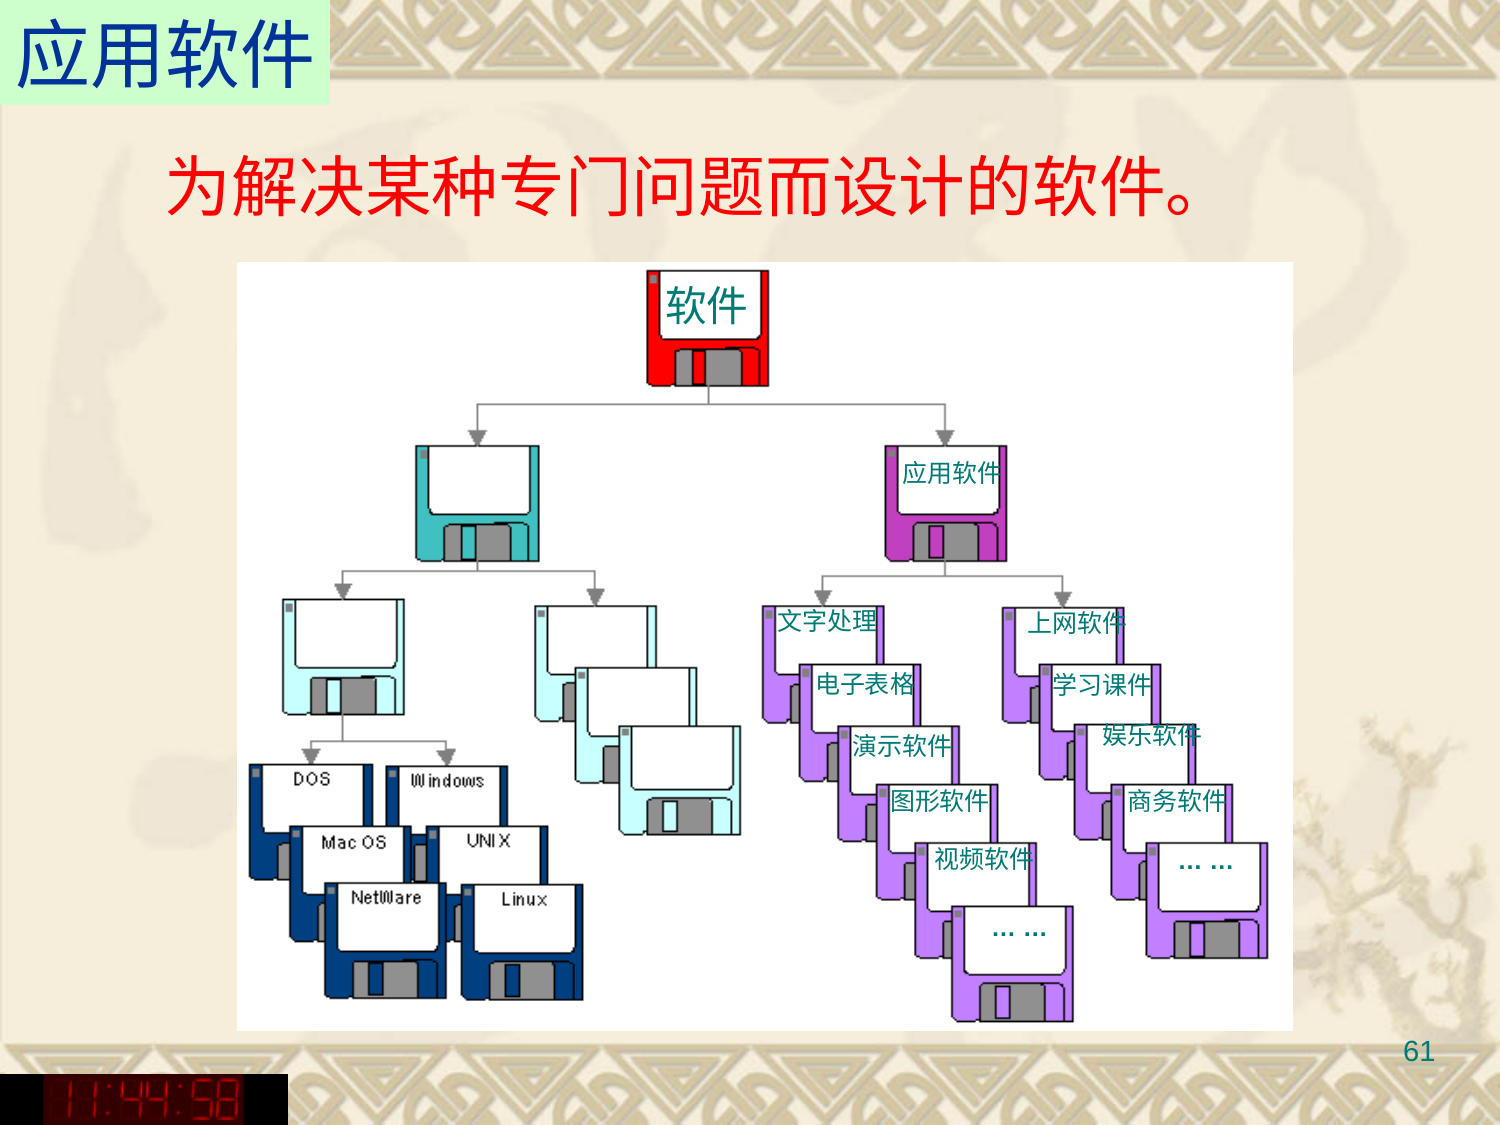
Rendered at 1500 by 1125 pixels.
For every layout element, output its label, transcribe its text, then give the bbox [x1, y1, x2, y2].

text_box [237, 262, 1293, 1031]
slide_number 61 [1074, 1024, 1451, 1103]
picture [0, 0, 1500, 1125]
text_box 为解决某种专门问题而设计的软件。 [150, 137, 1325, 233]
text_box 应用软件 [0, 0, 330, 105]
